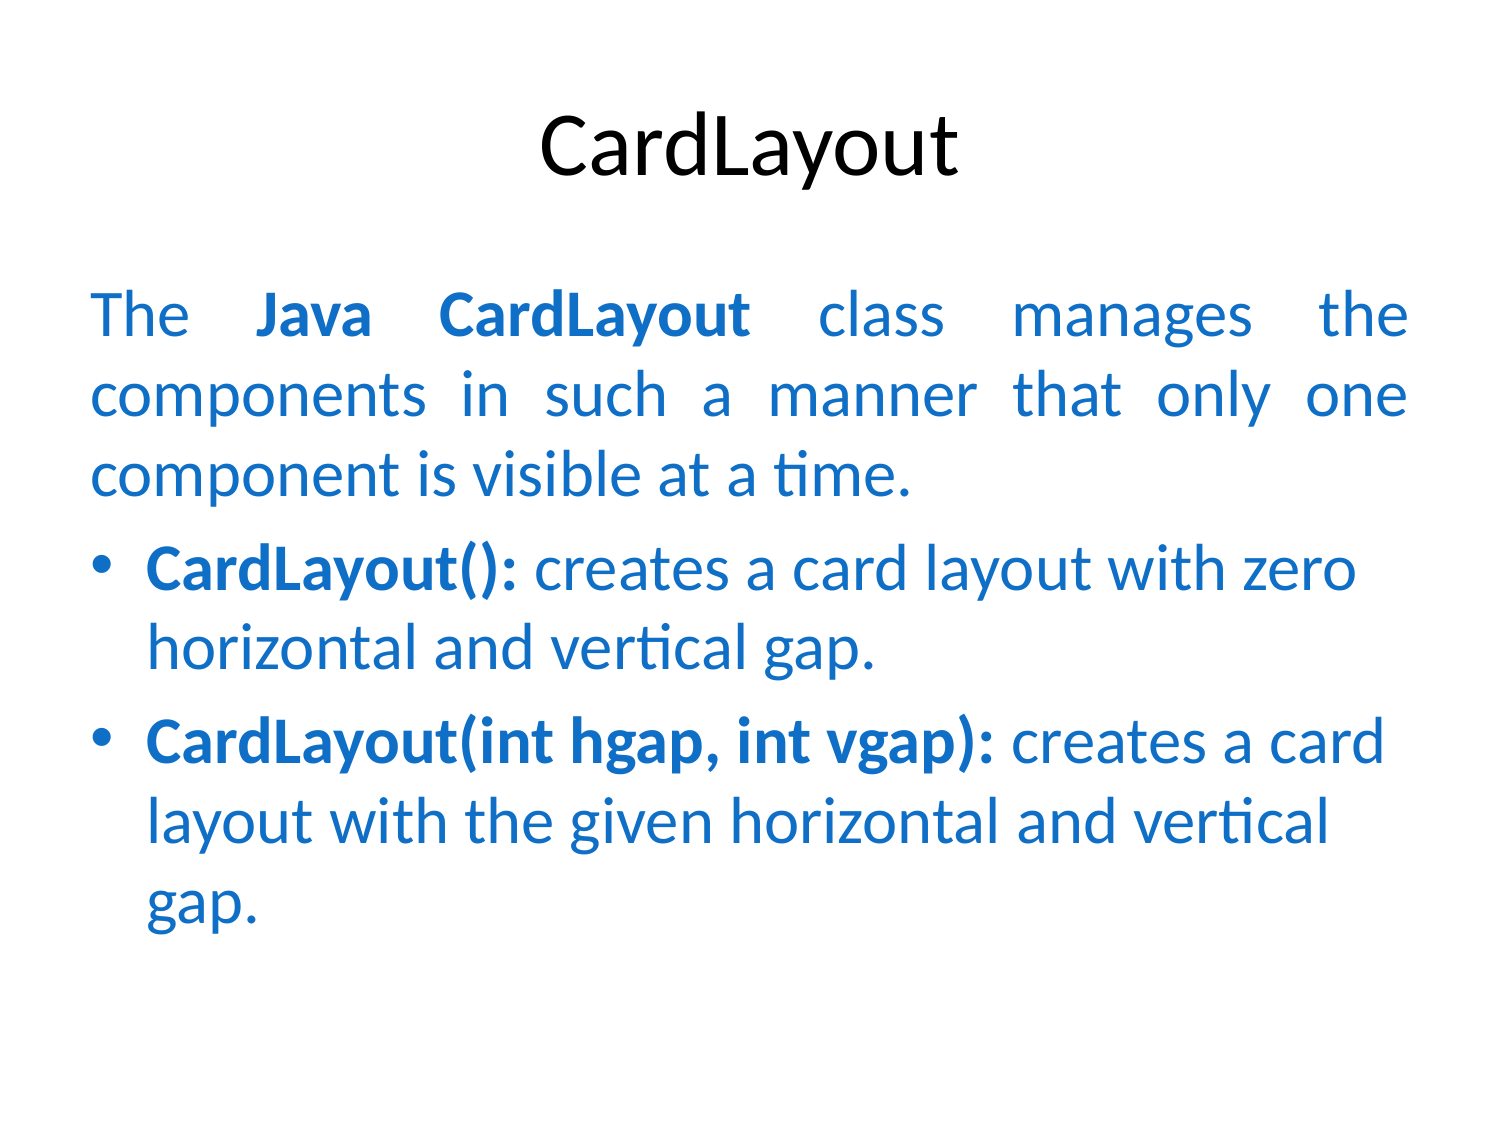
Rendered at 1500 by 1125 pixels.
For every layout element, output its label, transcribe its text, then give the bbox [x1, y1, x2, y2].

title CardLayout [75, 45, 1425, 233]
list The Java CardLayout class manages the components in such a manner that only one component is visible at a time. CardLayout(): creates a card layout with zero horizontal and vertical gap. CardLayout(int hgap, int vgap): creates a card layout with the given horizontal and vertical gap. [75, 262, 1425, 1005]
